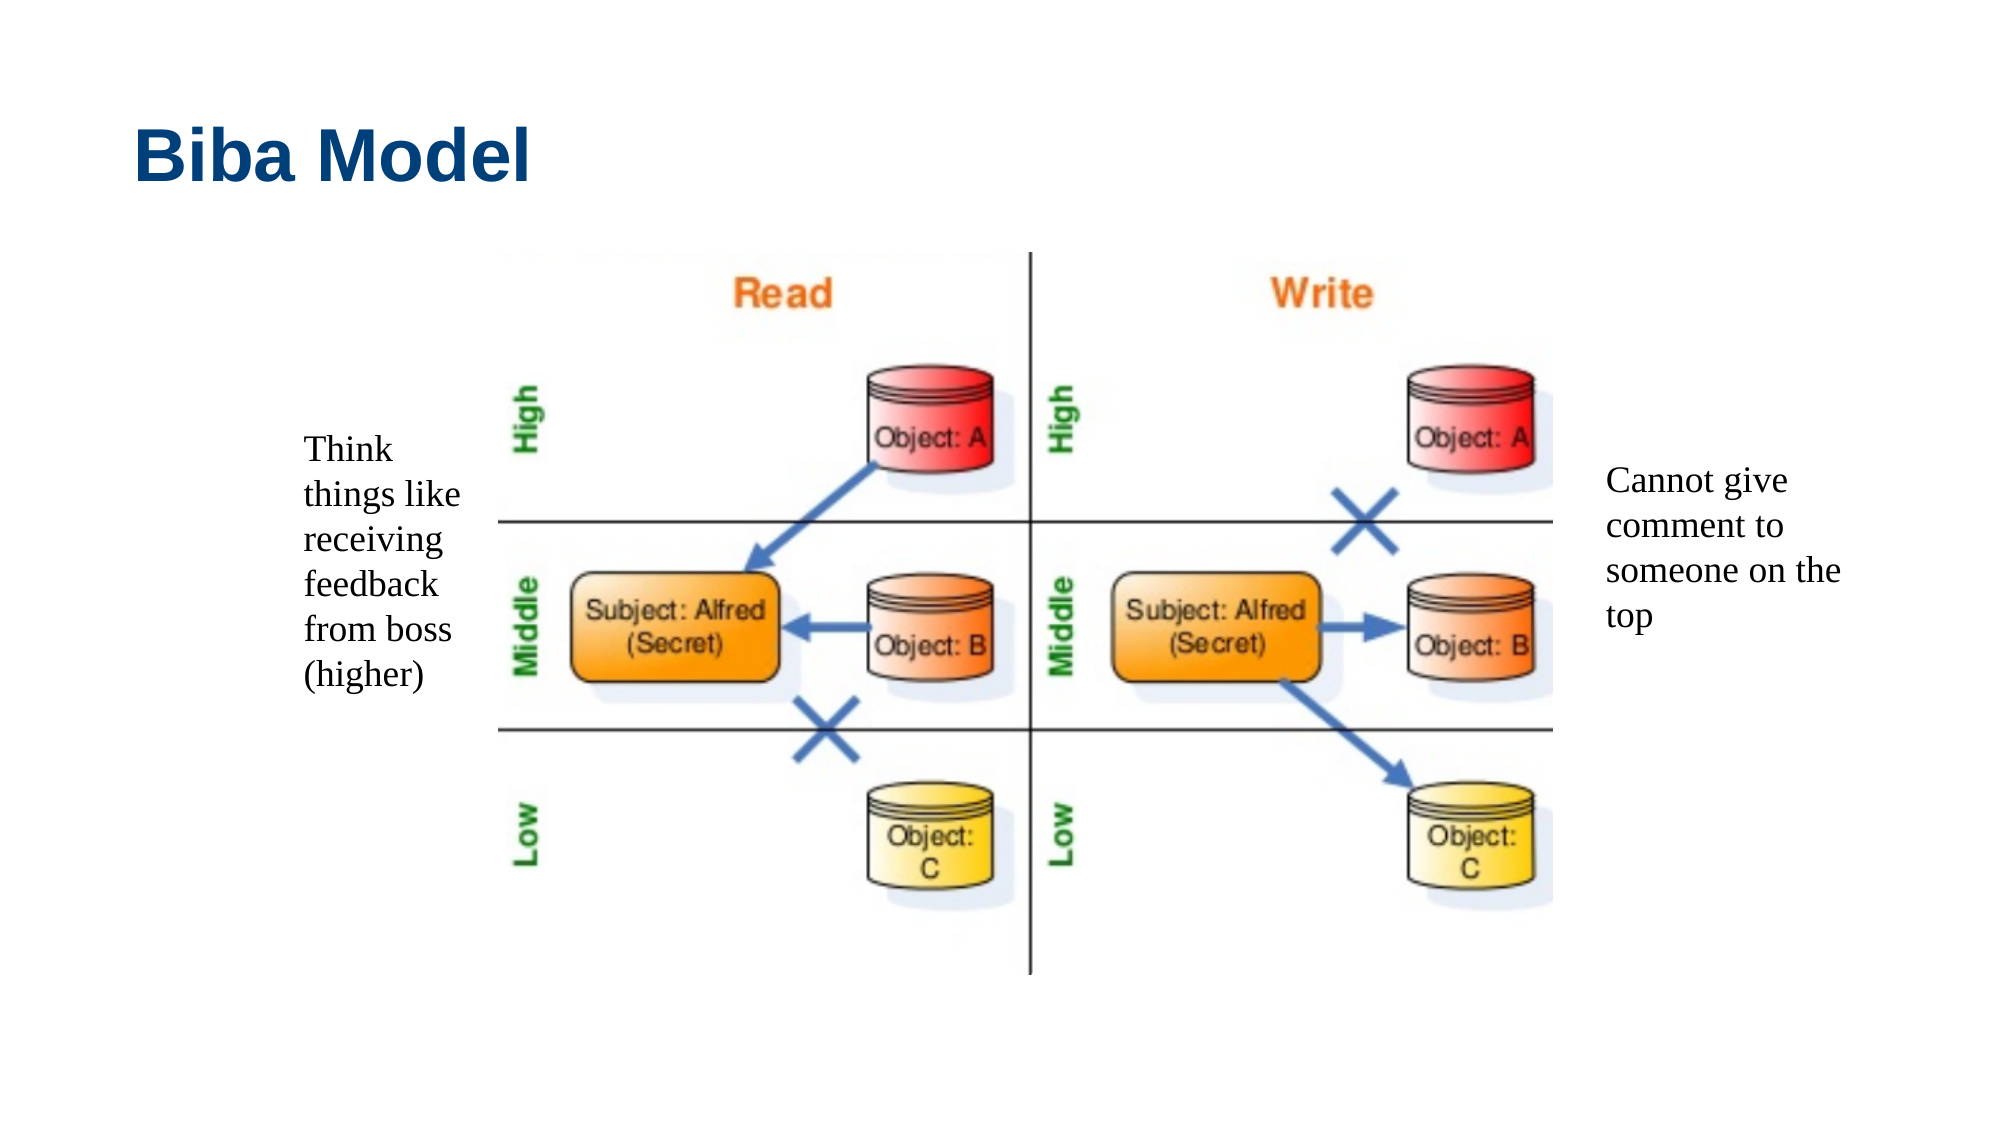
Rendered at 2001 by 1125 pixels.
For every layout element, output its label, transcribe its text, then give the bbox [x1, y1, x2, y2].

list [498, 252, 1553, 976]
text_box Think things like receiving feedback from boss (higher) [288, 416, 480, 702]
title Biba Model [117, 49, 1934, 254]
text_box Cannot give comment to someone on the top [1591, 448, 1895, 643]
